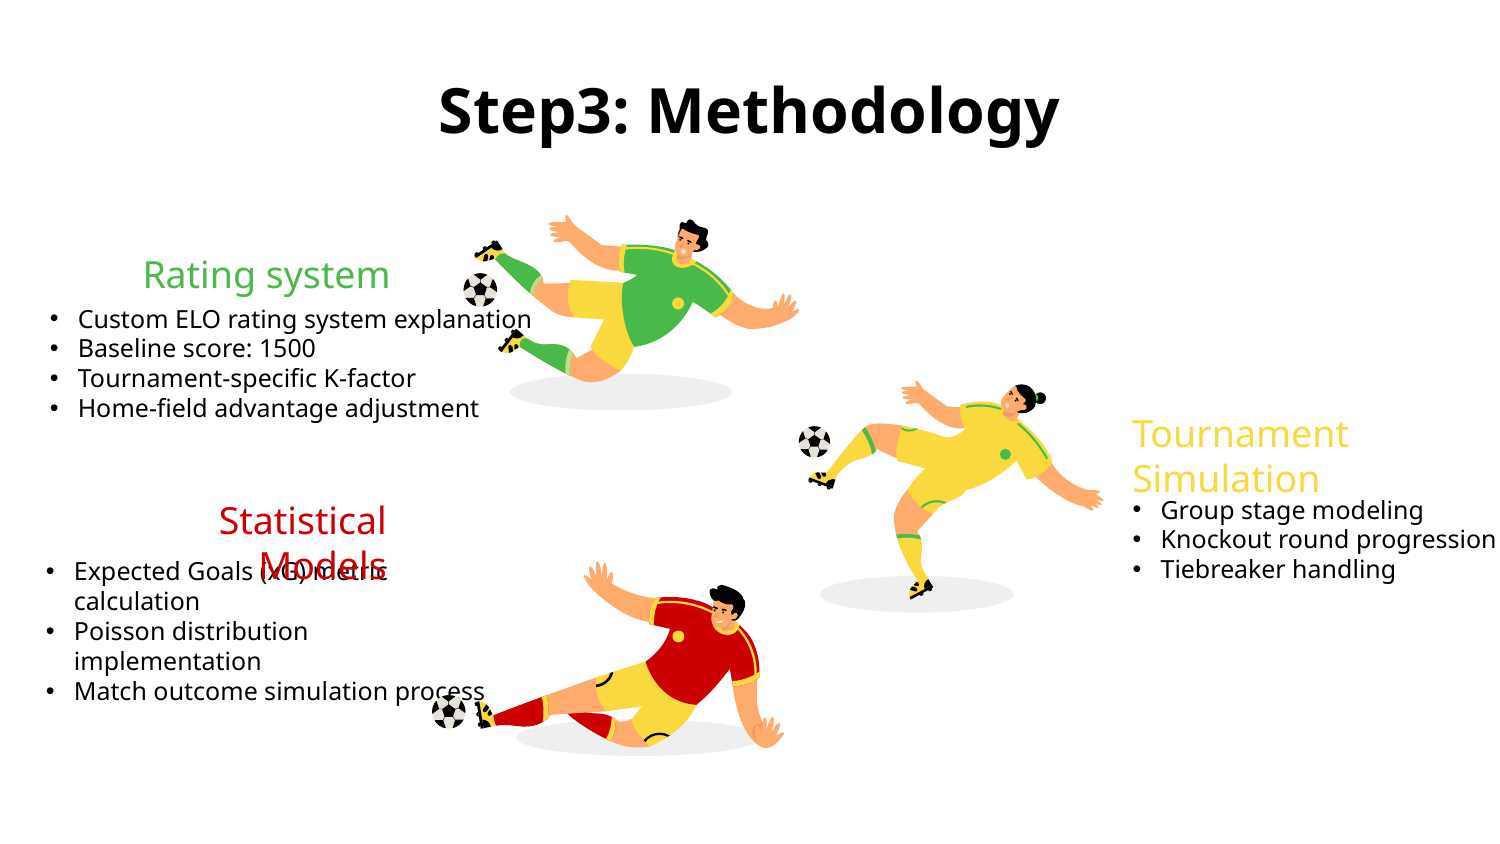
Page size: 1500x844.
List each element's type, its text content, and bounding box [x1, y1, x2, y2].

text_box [431, 561, 786, 757]
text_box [34, 238, 687, 457]
title Step3: Methodology [116, 88, 1383, 156]
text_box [798, 380, 1106, 613]
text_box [463, 214, 801, 411]
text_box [1117, 419, 1500, 594]
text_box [30, 506, 502, 685]
